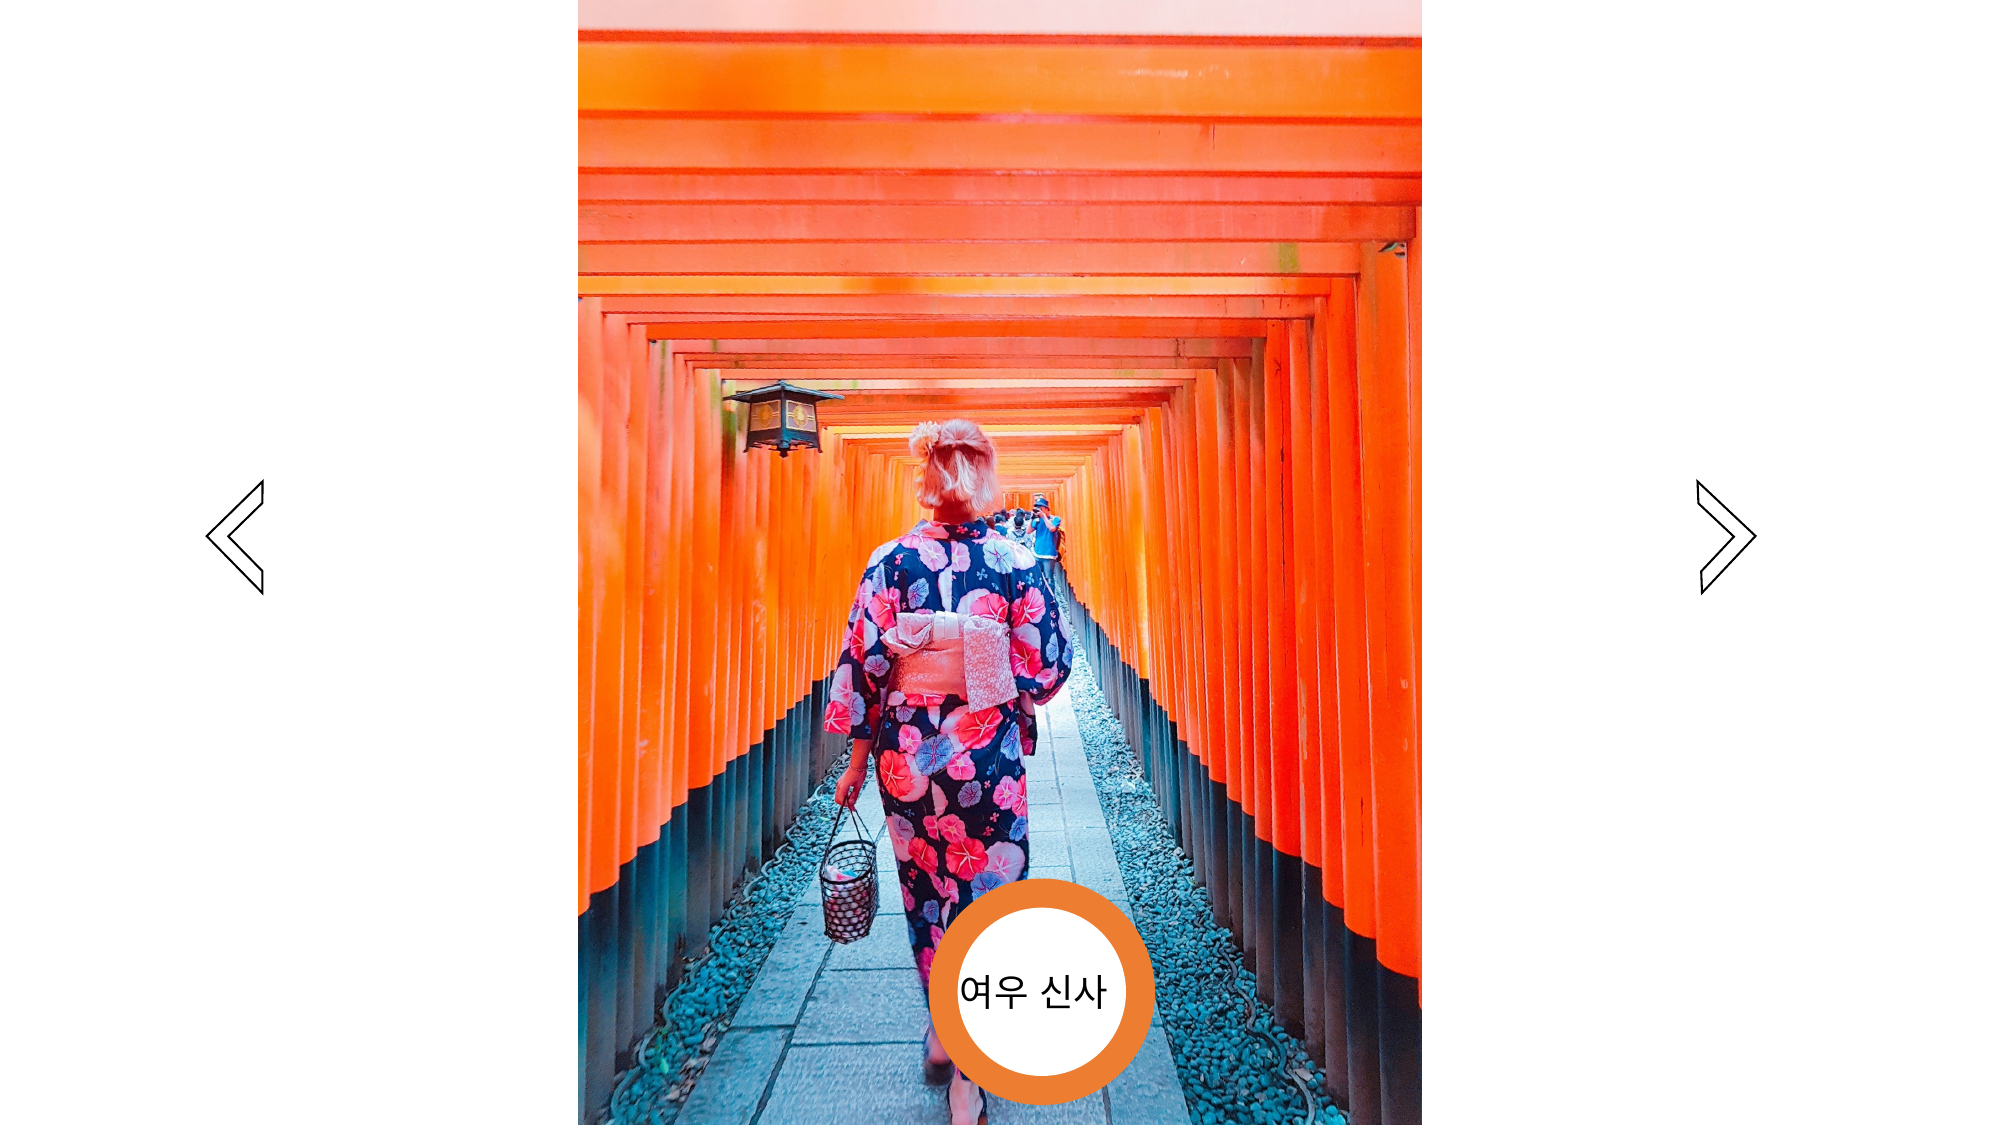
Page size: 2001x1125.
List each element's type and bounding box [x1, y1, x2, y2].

picture [1251, 1076, 1259, 1081]
text_box [1696, 478, 1757, 596]
picture [1186, 1047, 1268, 1108]
picture [1217, 1117, 1224, 1125]
picture [633, 1097, 640, 1108]
picture [578, 0, 1422, 1125]
text_box [205, 479, 264, 596]
picture [1178, 1010, 1188, 1015]
